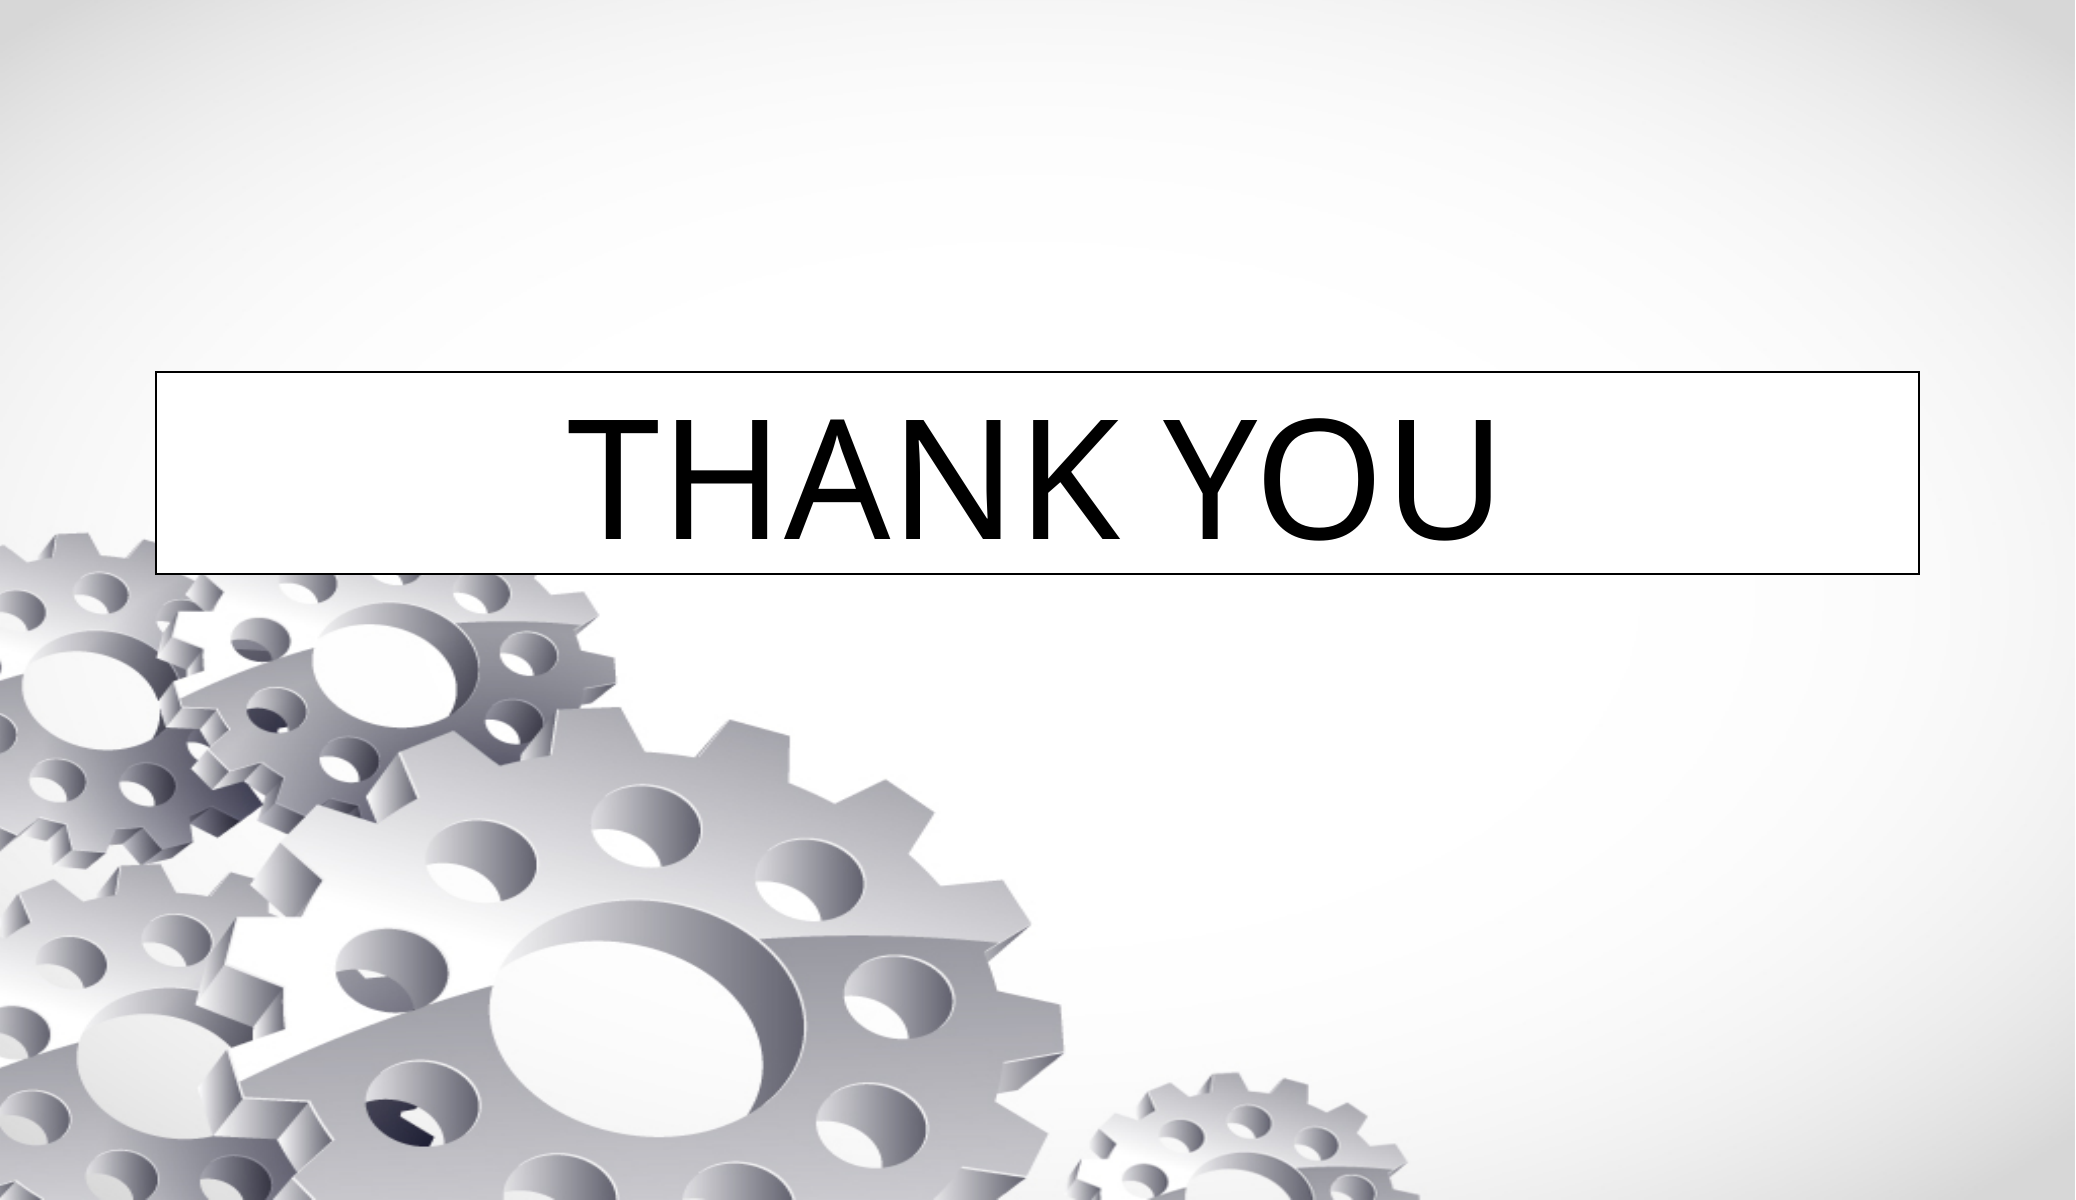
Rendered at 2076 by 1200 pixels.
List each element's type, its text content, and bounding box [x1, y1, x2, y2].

picture [0, 0, 2075, 1200]
title THANK YOU [155, 371, 1920, 575]
